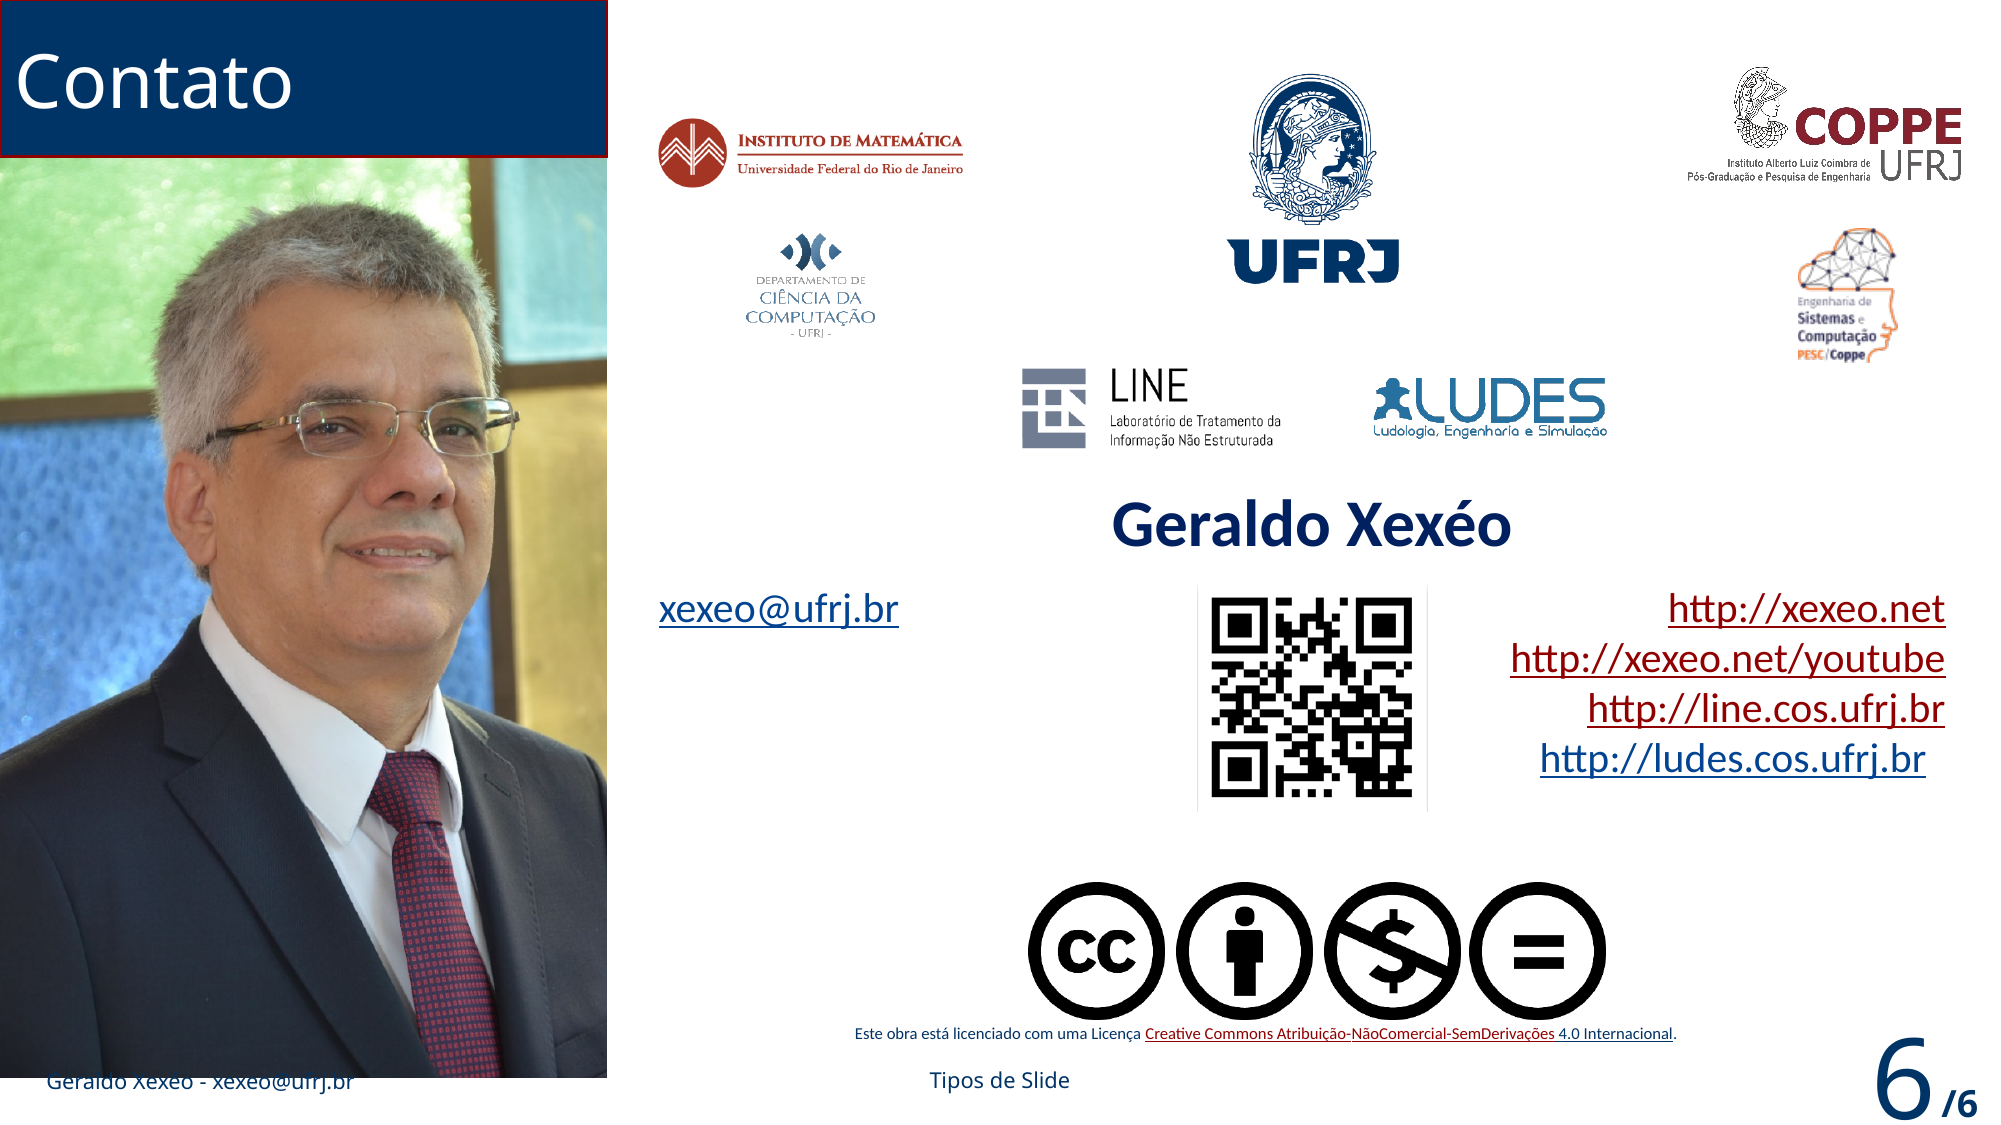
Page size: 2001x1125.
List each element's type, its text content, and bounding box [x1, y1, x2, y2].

picture [644, 101, 977, 202]
picture [1358, 371, 1623, 442]
picture [1010, 361, 1283, 452]
picture [1028, 882, 1165, 1020]
slide_number Geraldo Xexéo - xexeo@ufrj.br [31, 1051, 482, 1111]
picture [0, 158, 607, 1078]
picture [1469, 882, 1606, 1020]
picture [1183, 30, 1442, 326]
picture [1688, 67, 1961, 182]
picture [1176, 882, 1313, 1020]
picture [1324, 882, 1461, 1020]
slide_number 6 [1500, 1053, 1951, 1114]
picture [746, 233, 875, 338]
footer Tipos de Slide [662, 1051, 1338, 1111]
picture [1197, 584, 1428, 812]
picture [1798, 228, 1898, 363]
